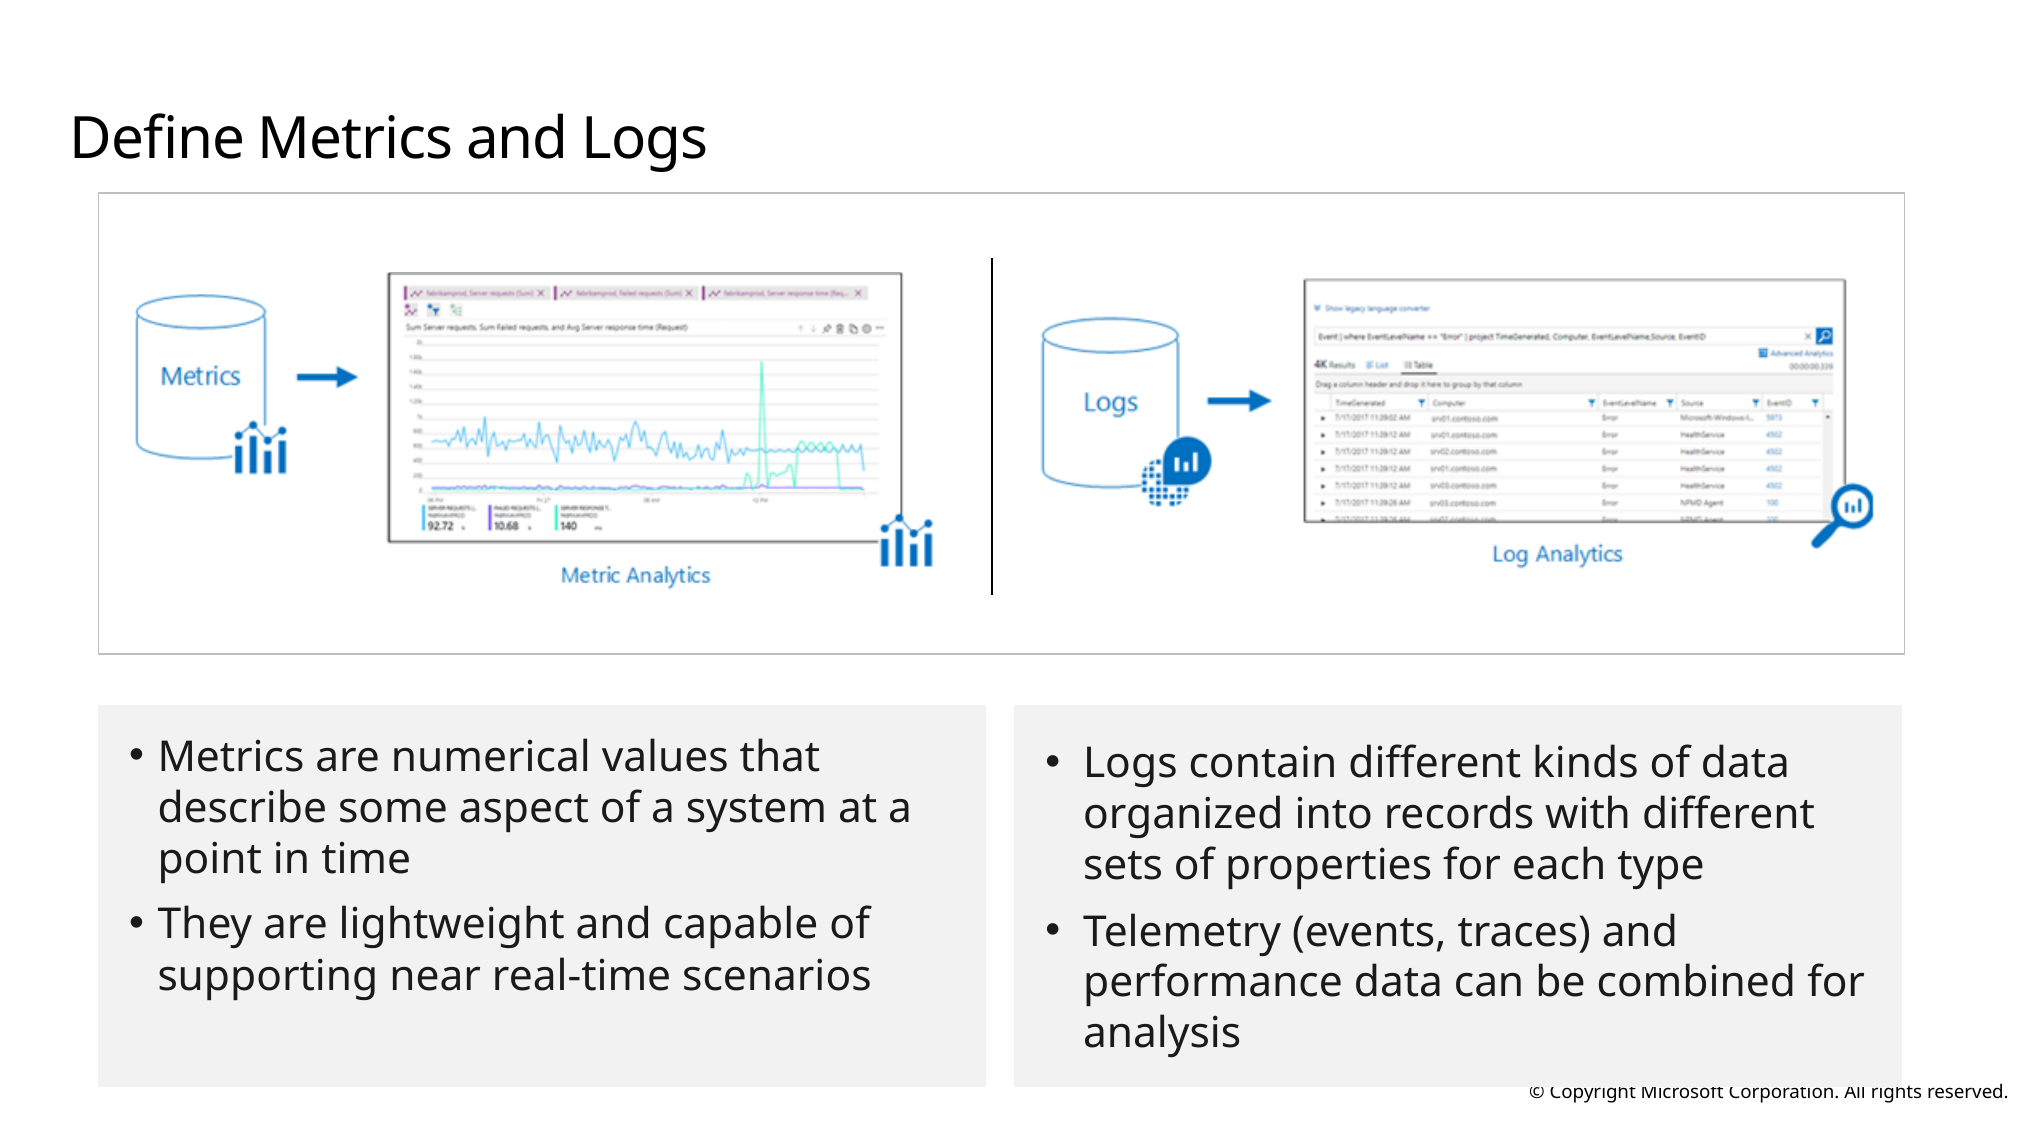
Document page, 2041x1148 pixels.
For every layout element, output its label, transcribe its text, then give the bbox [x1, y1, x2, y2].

text_box [98, 192, 1905, 655]
picture [1036, 272, 1885, 578]
text_box Logs contain different kinds of data organized into records with different sets of properties for each type Telemetry (events, traces) and performance data can be combined for analysis [1014, 705, 1902, 1087]
title Define Metrics and Logs [70, 103, 1969, 172]
picture [135, 272, 948, 596]
text_box Metrics are numerical values that describe some aspect of a system at a point in time They are lightweight and capable of supporting near real-time scenarios [98, 705, 986, 1087]
